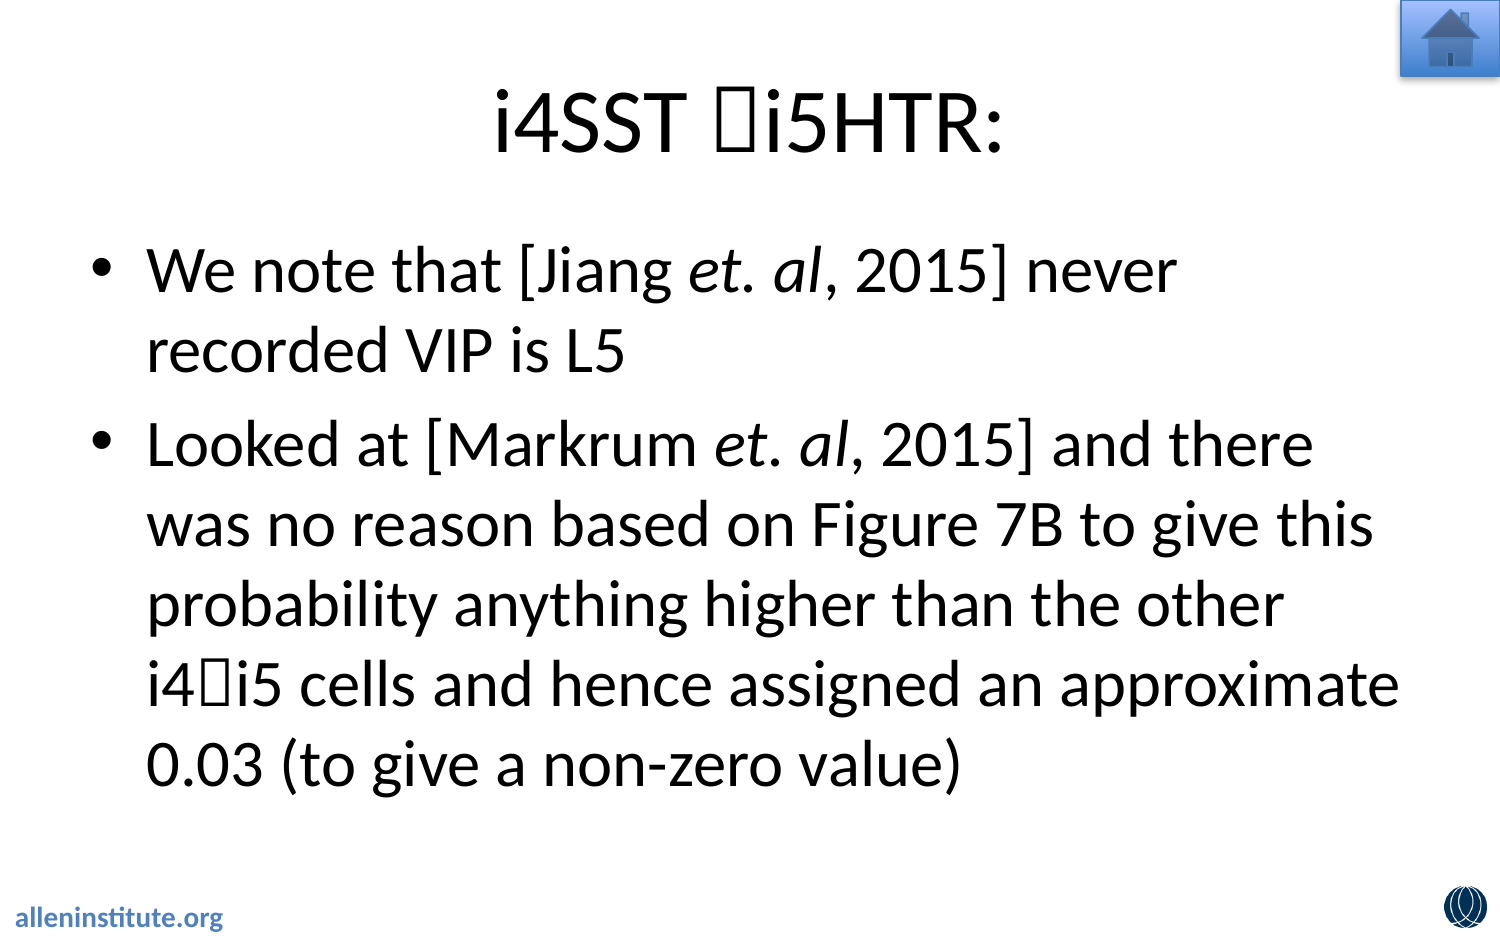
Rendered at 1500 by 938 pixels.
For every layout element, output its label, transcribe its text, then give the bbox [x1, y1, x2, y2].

title i4SST i5HTR: [75, 37, 1425, 194]
picture [1444, 886, 1487, 928]
list We note that [Jiang et. al, 2015] never recorded VIP is L5 Looked at [Markrum et. al, 2015] and there was no reason based on Figure 7B to give this probability anything higher than the other i4i5 cells and hence assigned an approximate 0.03 (to give a non-zero value) [75, 218, 1425, 838]
